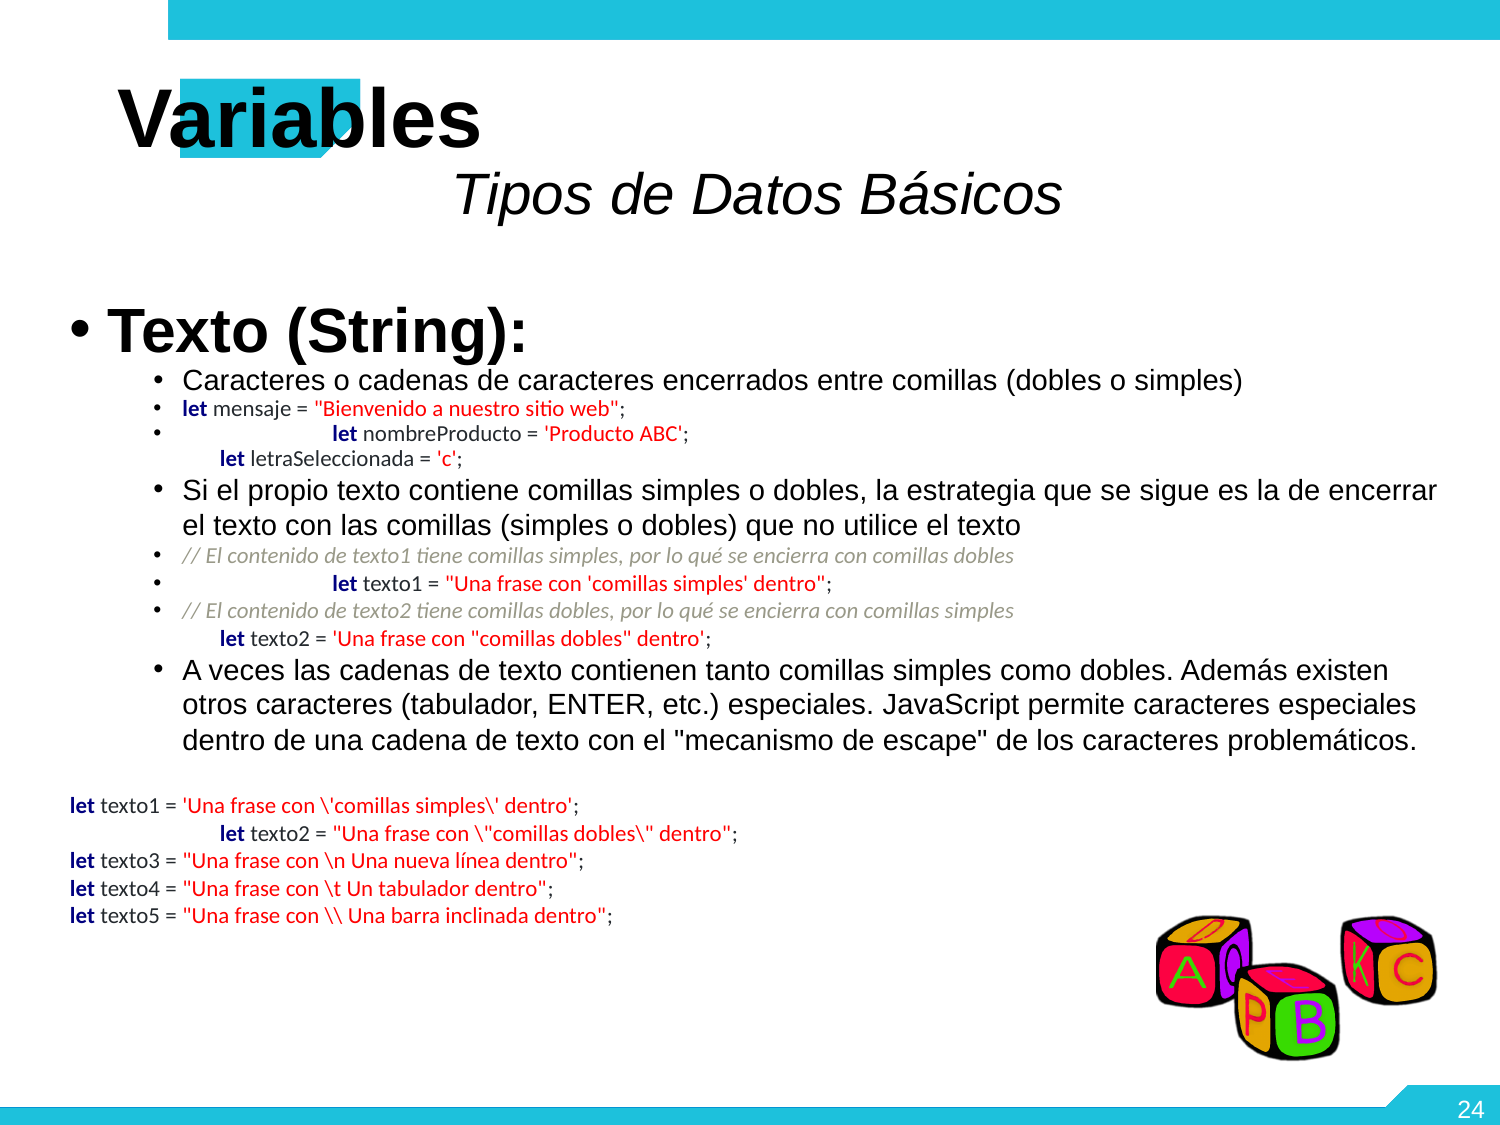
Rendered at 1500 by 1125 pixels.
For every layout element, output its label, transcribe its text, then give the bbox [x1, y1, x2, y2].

picture [1155, 912, 1441, 1064]
text_box 24 [1408, 1078, 1500, 1125]
text_box Variables Tipos de Datos Básicos [103, 45, 1397, 246]
text_box Texto (String): Caracteres o cadenas de caracteres encerrados entre comillas (dobles o simples) let mensaje = "Bienvenido a nuestro sitio web"; let nombreProducto = 'Producto ABC'; let letraSeleccionada = 'c'; Si el propio texto contiene comillas simples o dobles, la estrategia que se sigue es la de encerrar el texto con las comillas (simples o dobles) que no utilice el texto // El contenido de texto1 tiene comillas simples, por lo qué se encierra con comillas dobles let texto1 = "Una frase con 'comillas simples' dentro"; // El contenido de texto2 tiene comillas dobles, por lo qué se encierra con comillas simples let texto2 = 'Una frase con "comillas dobles" dentro'; A veces las cadenas de texto contienen tanto comillas simples como dobles. Además existen otros caracteres (tabulador, ENTER, etc.) especiales. JavaScript permite caracteres especiales dentro de una cadena de texto con el "mecanismo de escape" de los caracteres problemáticos. let texto1 = 'Una frase con \'comillas simples\' dentro'; let texto2 = "Una frase con \"comillas dobles\" dentro"; let texto3 = "Una frase con \n Una nueva línea dentro"; let texto4 = "Una frase con \t Un tabulador dentro"; let texto5 = "Una frase con \\ Una barra inclinada dentro"; [55, 290, 1461, 1056]
